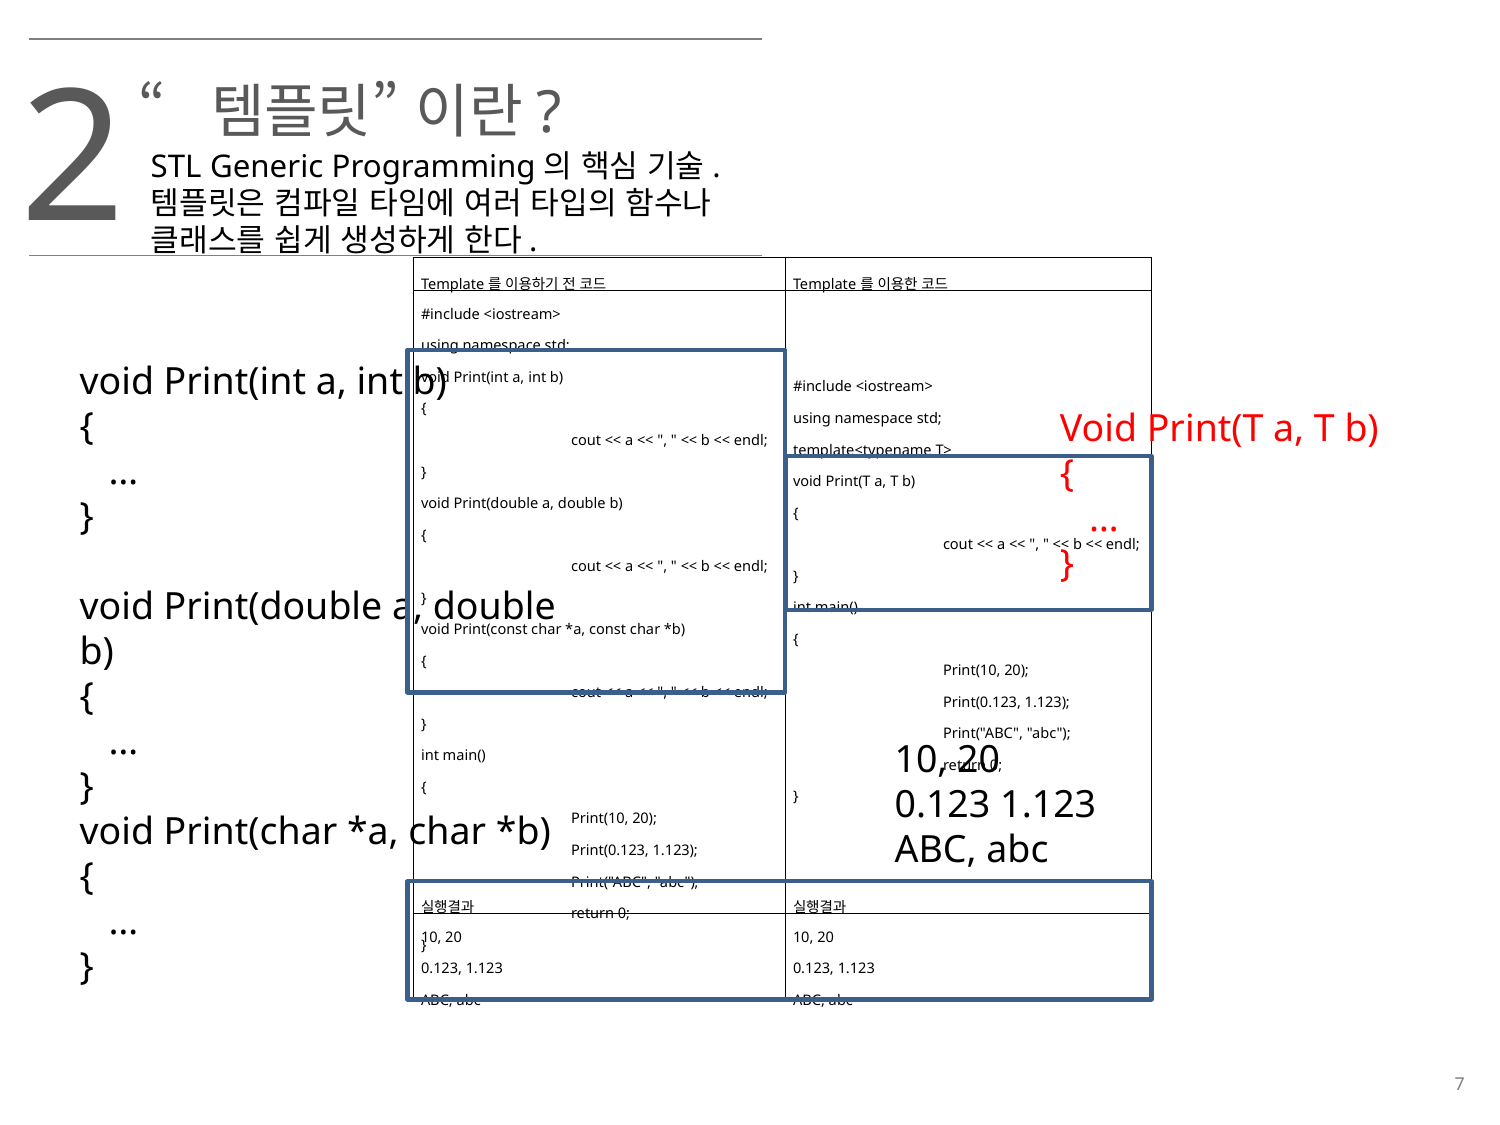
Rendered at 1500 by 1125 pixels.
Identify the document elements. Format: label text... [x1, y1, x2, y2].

text_box Void Print(T a, T b) { … } [1045, 397, 1500, 592]
text_box 10, 20 0.123 1.123 ABC, abc [879, 727, 1447, 878]
text_box void Print(int a, int b) { … } void Print(double a, double b) { … } void Print(char *a, char *b) { … } [64, 349, 609, 995]
table_cell #include <iostream> using namespace std; void Print(int a, int b) { cout << a << ", " << b << endl; } void Print(double a, double b) { cout << a << ", " << b << endl; } void Print(const char *a, const char *b) { cout << a << ", " << b << endl; } int main() { Print(10, 20); Print(0.123, 1.123); Print("ABC", "abc"); return 0; } [609, 695, 785, 879]
text_box 2 [5, 29, 183, 265]
text_box [405, 348, 787, 695]
table_cell #include <iostream> using namespace std; template<typename T> void Print(T a, T b) { cout << a << ", " << b << endl; } int main() { Print(10, 20); Print(0.123, 1.123); Print("ABC", "abc"); return 0; } [786, 612, 1151, 879]
text_box [783, 454, 1154, 612]
table_cell #include <iostream> using namespace std; template<typename T> void Print(T a, T b) { cout << a << ", " << b << endl; } int main() { Print(10, 20); Print(0.123, 1.123); Print("ABC", "abc"); return 0; } [786, 291, 1151, 454]
text_box STL Generic Programming의 핵심 기술. 템플릿은 컴파일 타임에 여러 타입의 함수나 클래스를 쉽게 생성하게 한다. [183, 138, 821, 257]
table_cell #include <iostream> using namespace std; void Print(int a, int b) { cout << a << ", " << b << endl; } void Print(double a, double b) { cout << a << ", " << b << endl; } void Print(const char *a, const char *b) { cout << a << ", " << b << endl; } int main() { Print(10, 20); Print(0.123, 1.123); Print("ABC", "abc"); return 0; } [414, 291, 785, 348]
table_header Template를 이용하기 전 코드 [414, 258, 785, 290]
table_header Template를 이용한 코드 [786, 258, 1151, 290]
text_box [405, 879, 1154, 1002]
text_box “템플릿” 이란? [183, 66, 798, 138]
